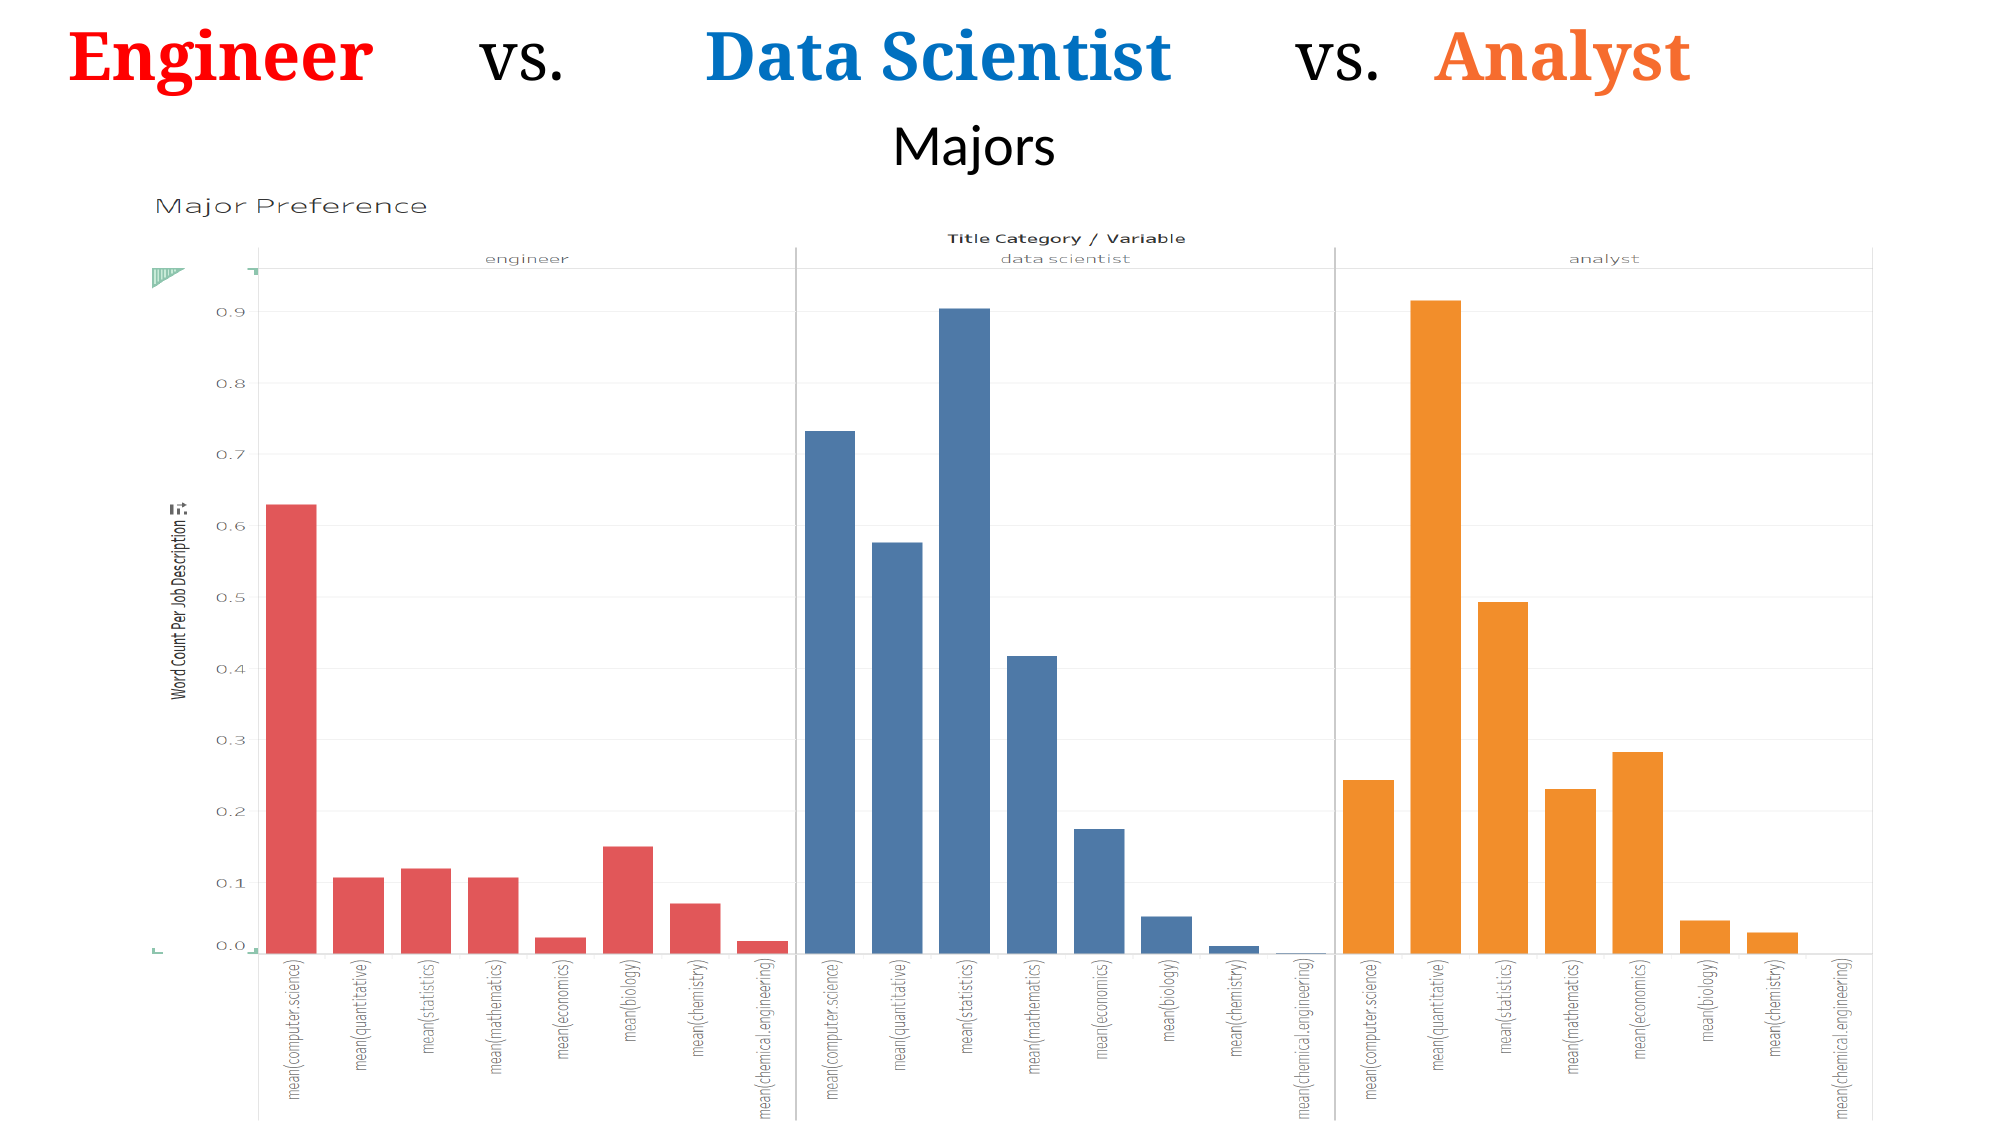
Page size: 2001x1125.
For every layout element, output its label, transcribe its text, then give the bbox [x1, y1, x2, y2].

text_box Majors [877, 111, 1144, 185]
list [147, 190, 1873, 1125]
title Engineer vs. Data Scientist vs. Analyst [53, 5, 1847, 111]
